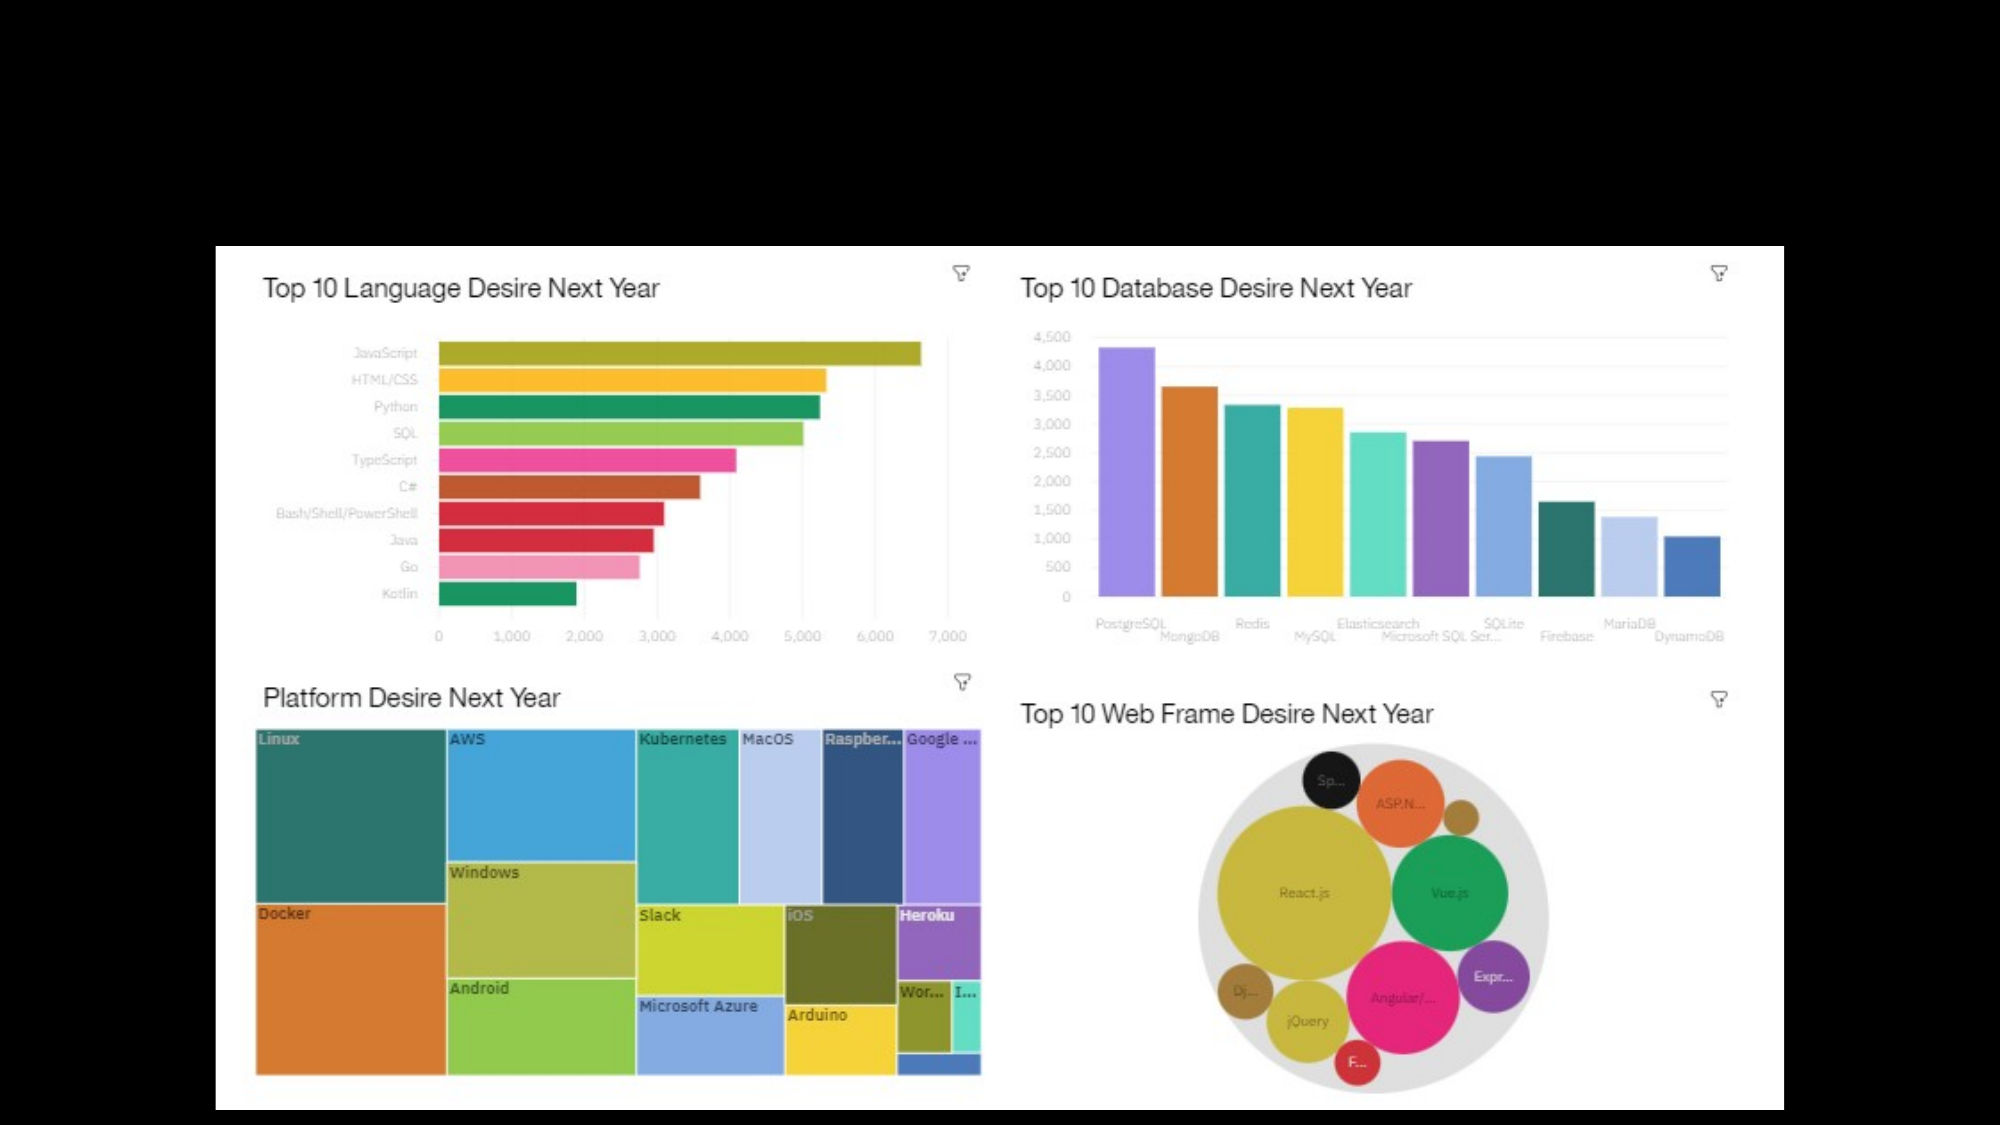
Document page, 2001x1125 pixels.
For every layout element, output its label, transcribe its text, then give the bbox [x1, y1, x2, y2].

text_box [215, 246, 1785, 1110]
title DASHBOARD TAB 2 [125, 120, 698, 311]
